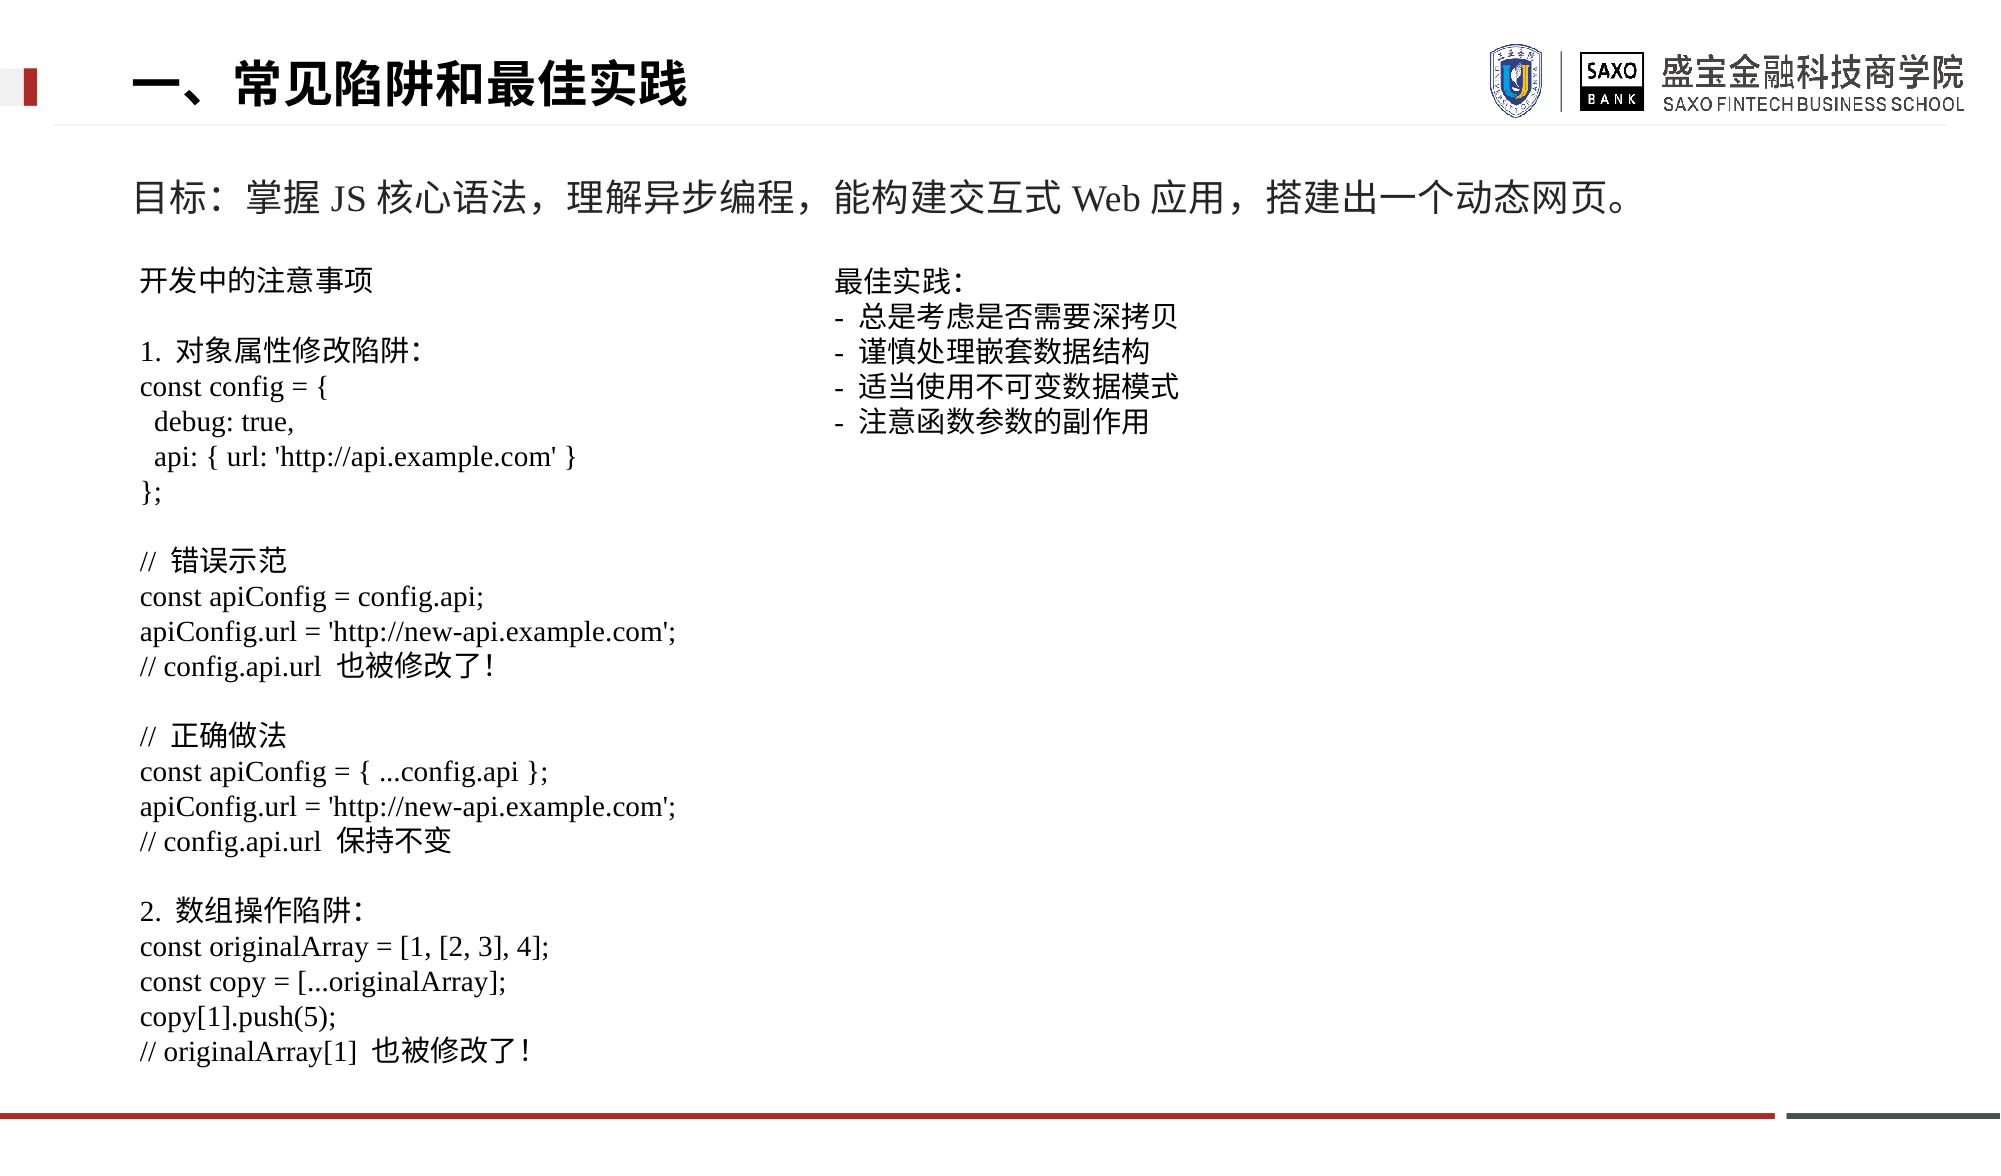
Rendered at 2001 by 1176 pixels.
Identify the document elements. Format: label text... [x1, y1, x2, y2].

picture [1786, 1112, 2000, 1119]
text_box 开发中的注意事项 1. 对象属性修改陷阱： const config = { debug: true, api: { url: 'http://api.example.com' } }; // 错误示范 const apiConfig = config.api; apiConfig.url = 'http://new-api.example.com'; // config.api.url 也被修改了！ // 正确做法 const apiConfig = { ...config.api }; apiConfig.url = 'http://new-api.example.com'; // config.api.url 保持不变 2. 数组操作陷阱： const originalArray = [1, [2, 3], 4]; const copy = [...originalArray]; copy[1].push(5); // originalArray[1] 也被修改了！ [124, 255, 992, 1075]
text_box 最佳实践： - 总是考虑是否需要深拷贝 - 谨慎处理嵌套数据结构 - 适当使用不可变数据模式 - 注意函数参数的副作用 [819, 256, 1820, 446]
text_box 目标：掌握JS核心语法，理解异步编程，能构建交互式Web应用，搭建出一个动态网页。 [131, 167, 1762, 220]
picture [0, 1112, 1775, 1119]
picture [0, 68, 37, 106]
picture [1489, 43, 1964, 118]
text_box 一、常见陷阱和最佳实践 [131, 44, 820, 113]
